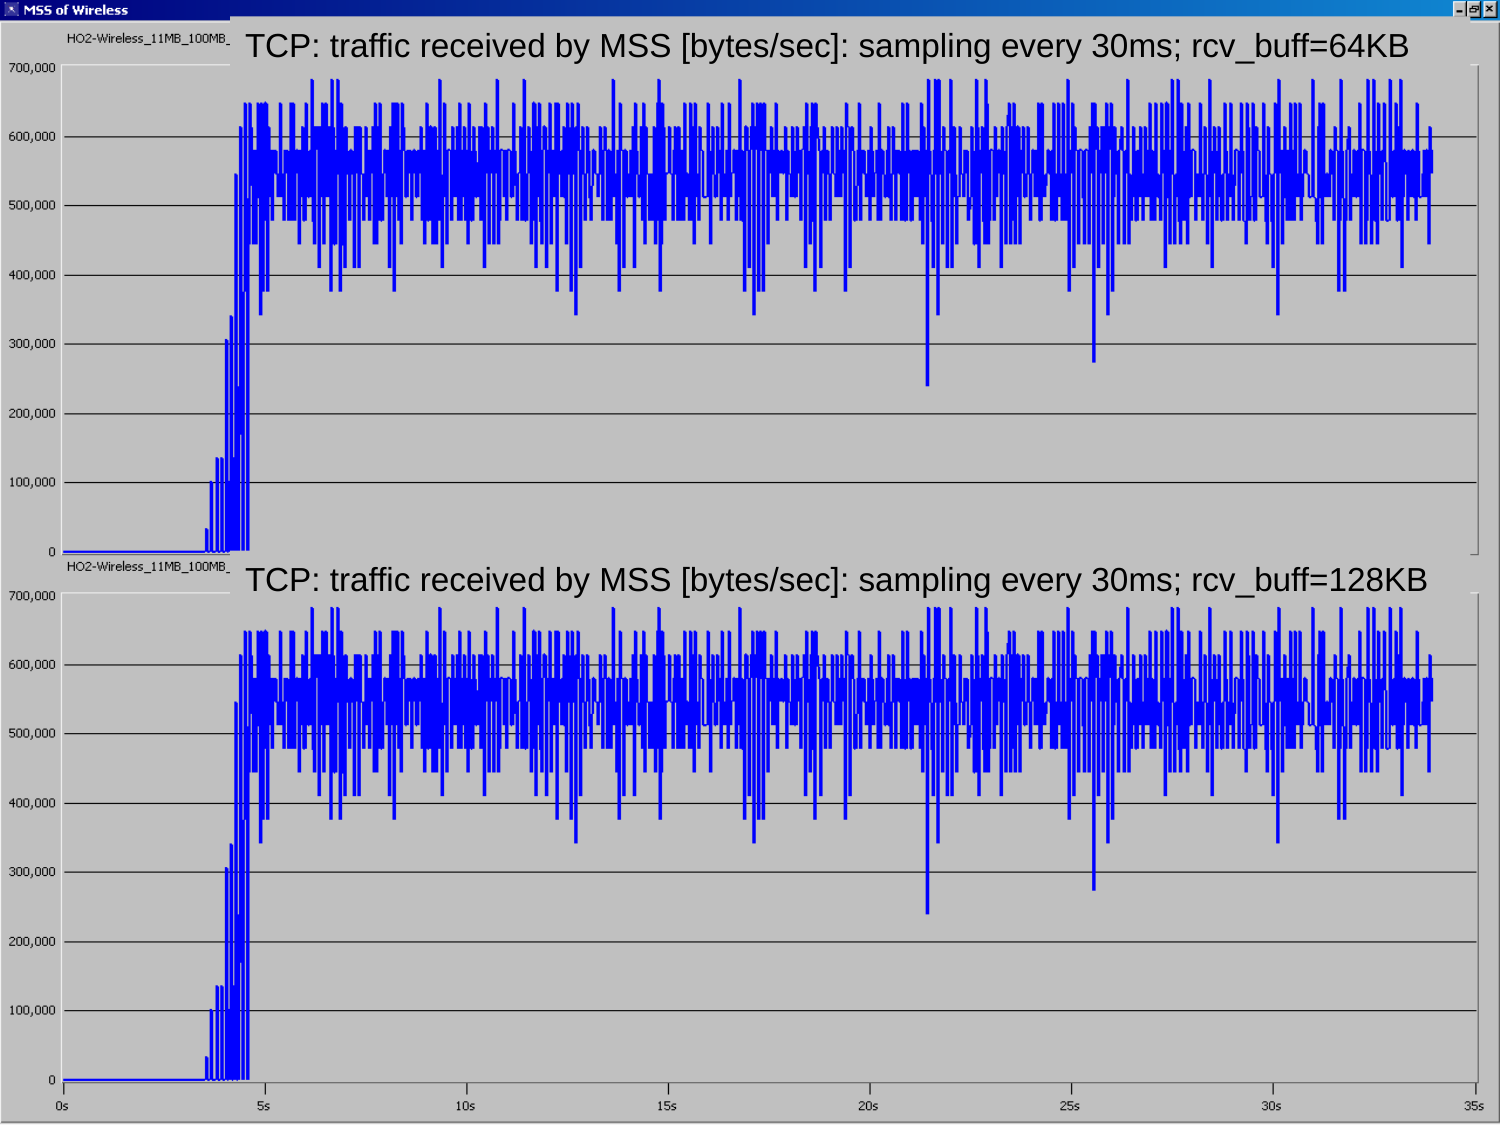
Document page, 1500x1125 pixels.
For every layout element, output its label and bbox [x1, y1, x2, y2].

list [0, 0, 1500, 1125]
